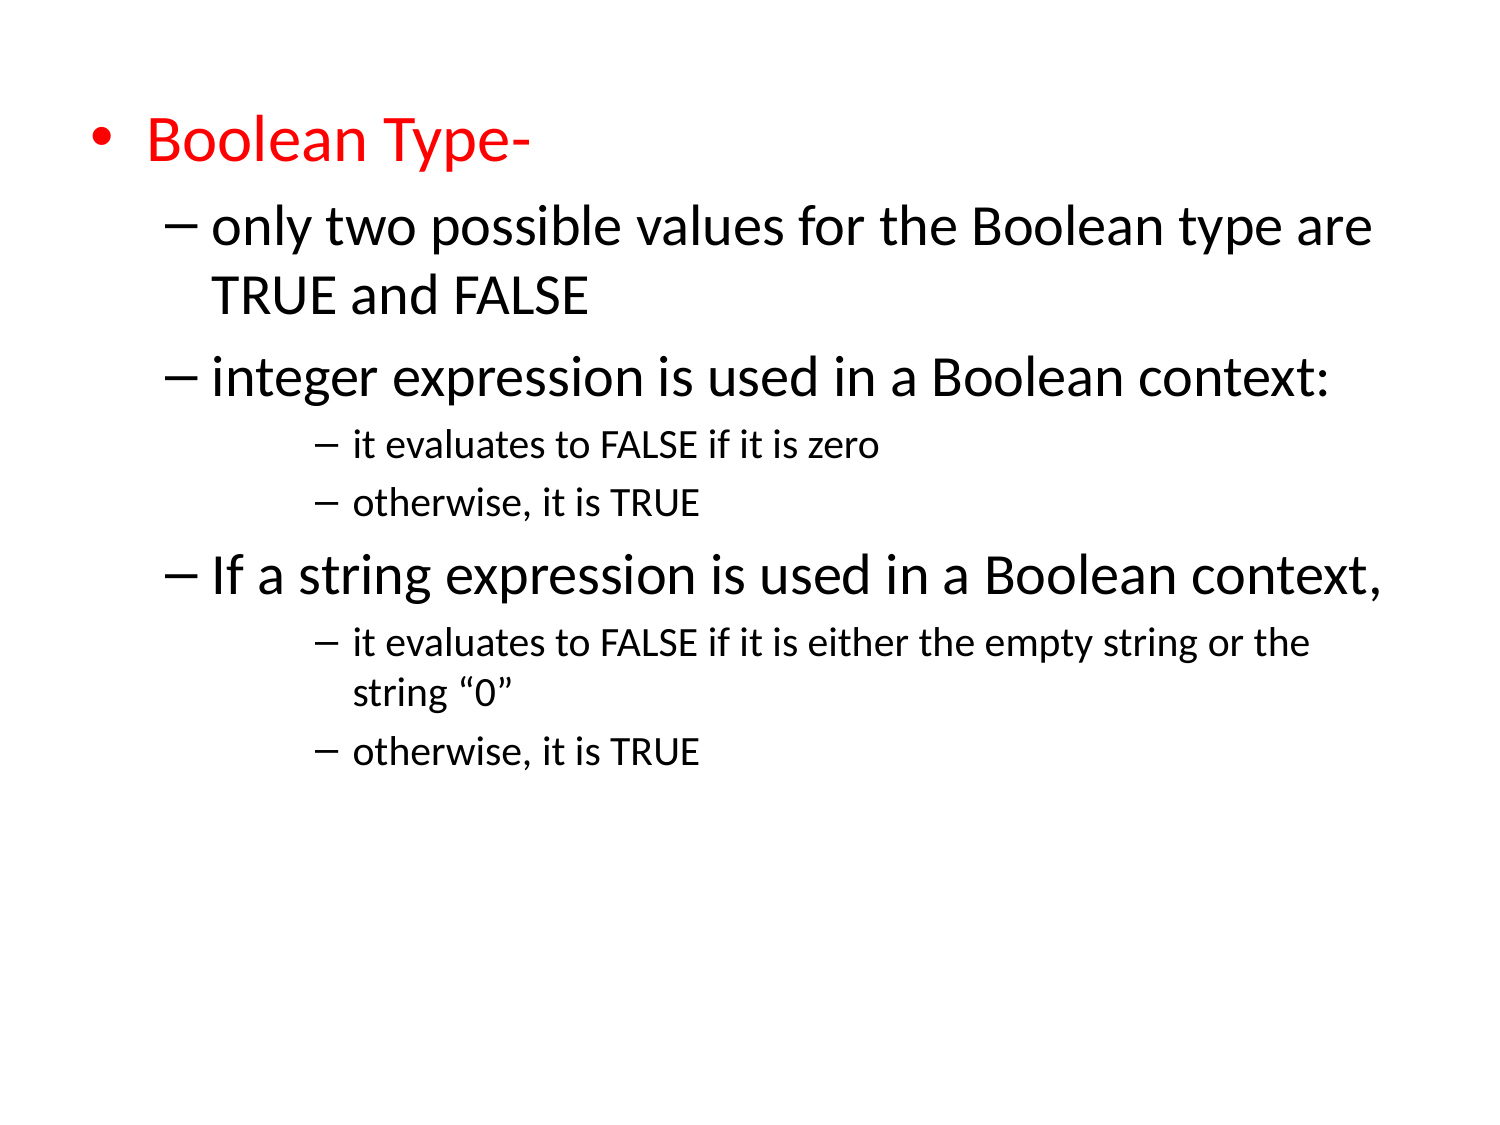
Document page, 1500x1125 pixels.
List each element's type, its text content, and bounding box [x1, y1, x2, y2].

list Boolean Type- only two possible values for the Boolean type are TRUE and FALSE integer expression is used in a Boolean context: it evaluates to FALSE if it is zero otherwise, it is TRUE If a string expression is used in a Boolean context, it evaluates to FALSE if it is either the empty string or the string “0” otherwise, it is TRUE [75, 87, 1425, 1005]
